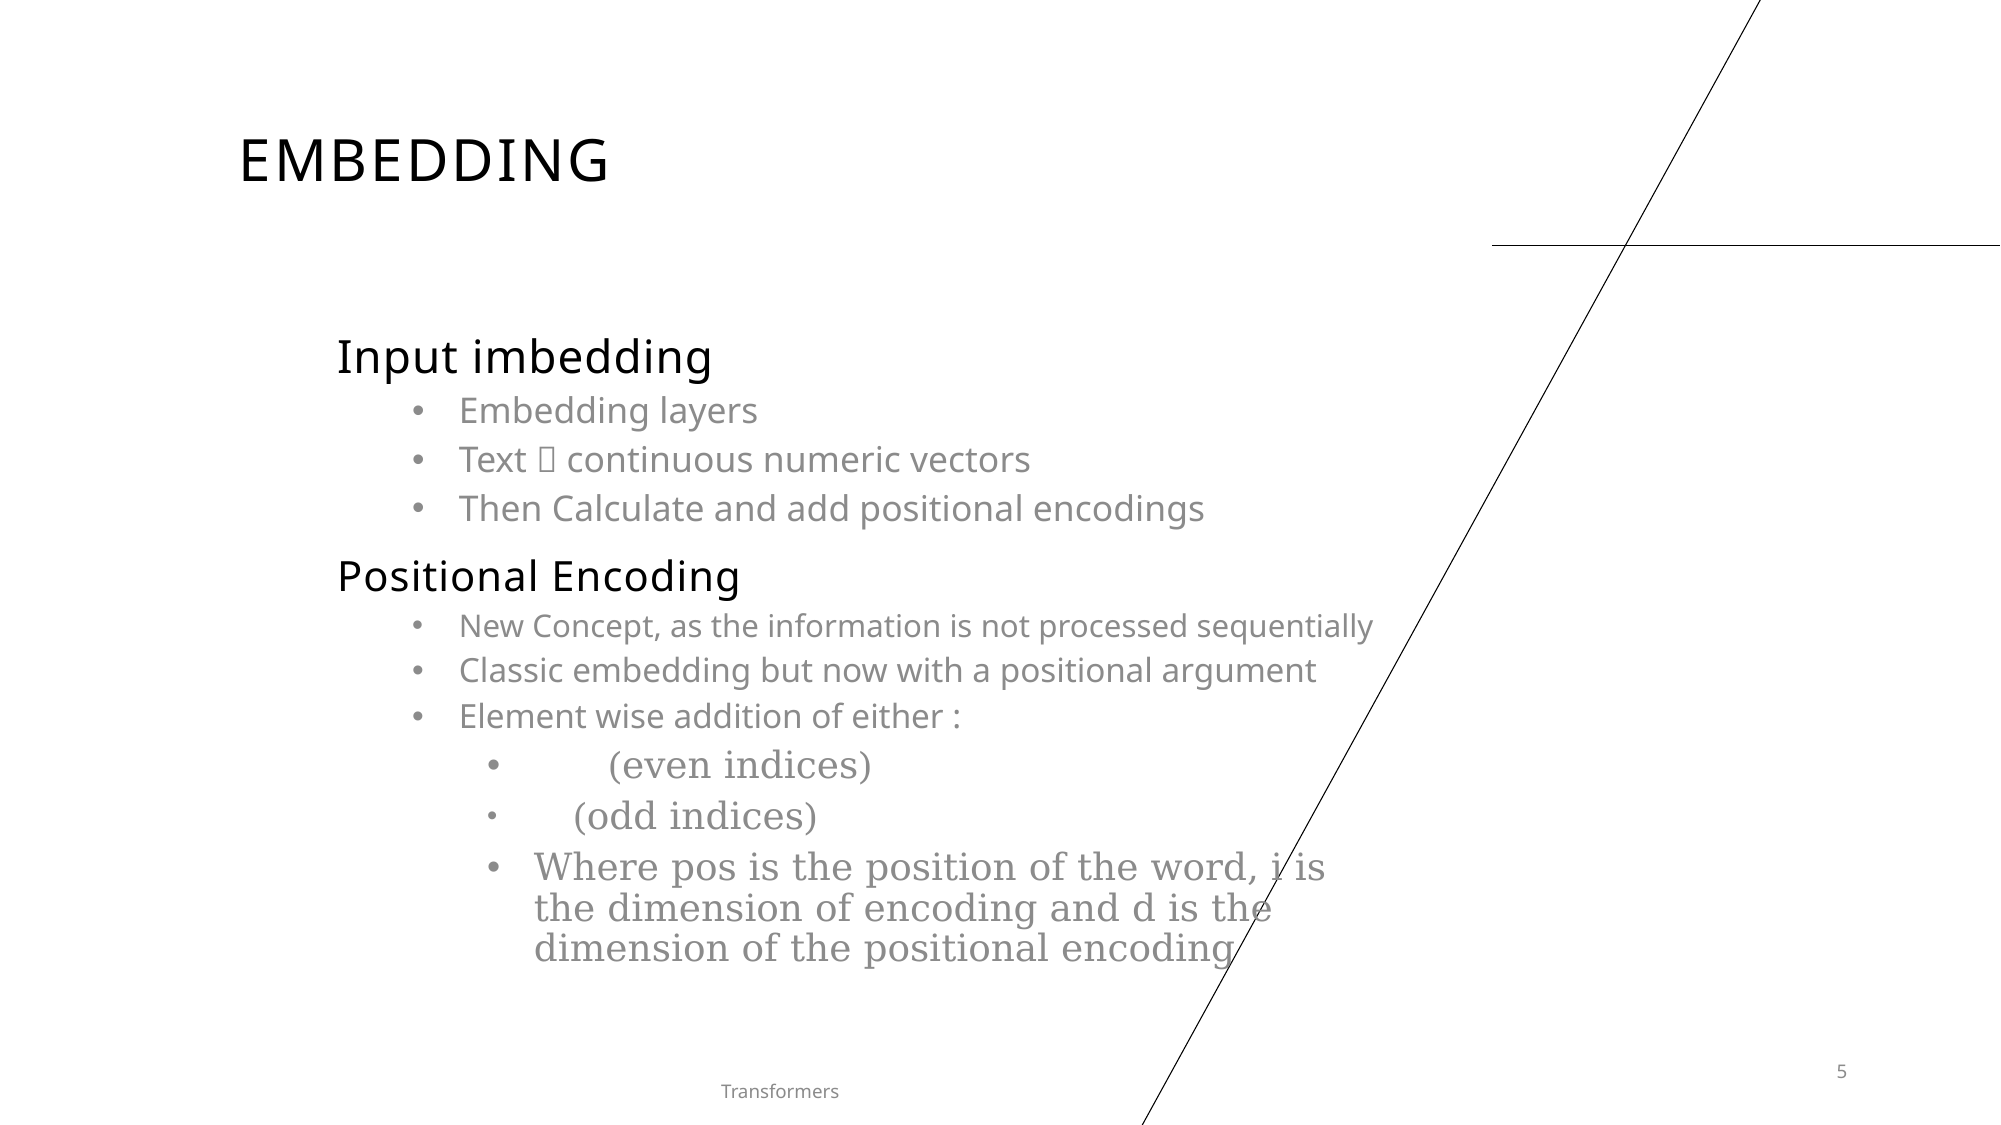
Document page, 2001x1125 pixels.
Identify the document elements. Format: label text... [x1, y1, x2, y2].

title Embedding [223, 3, 1121, 202]
footer Transformers [494, 1061, 1066, 1121]
slide_number 5 [1412, 1042, 1863, 1103]
